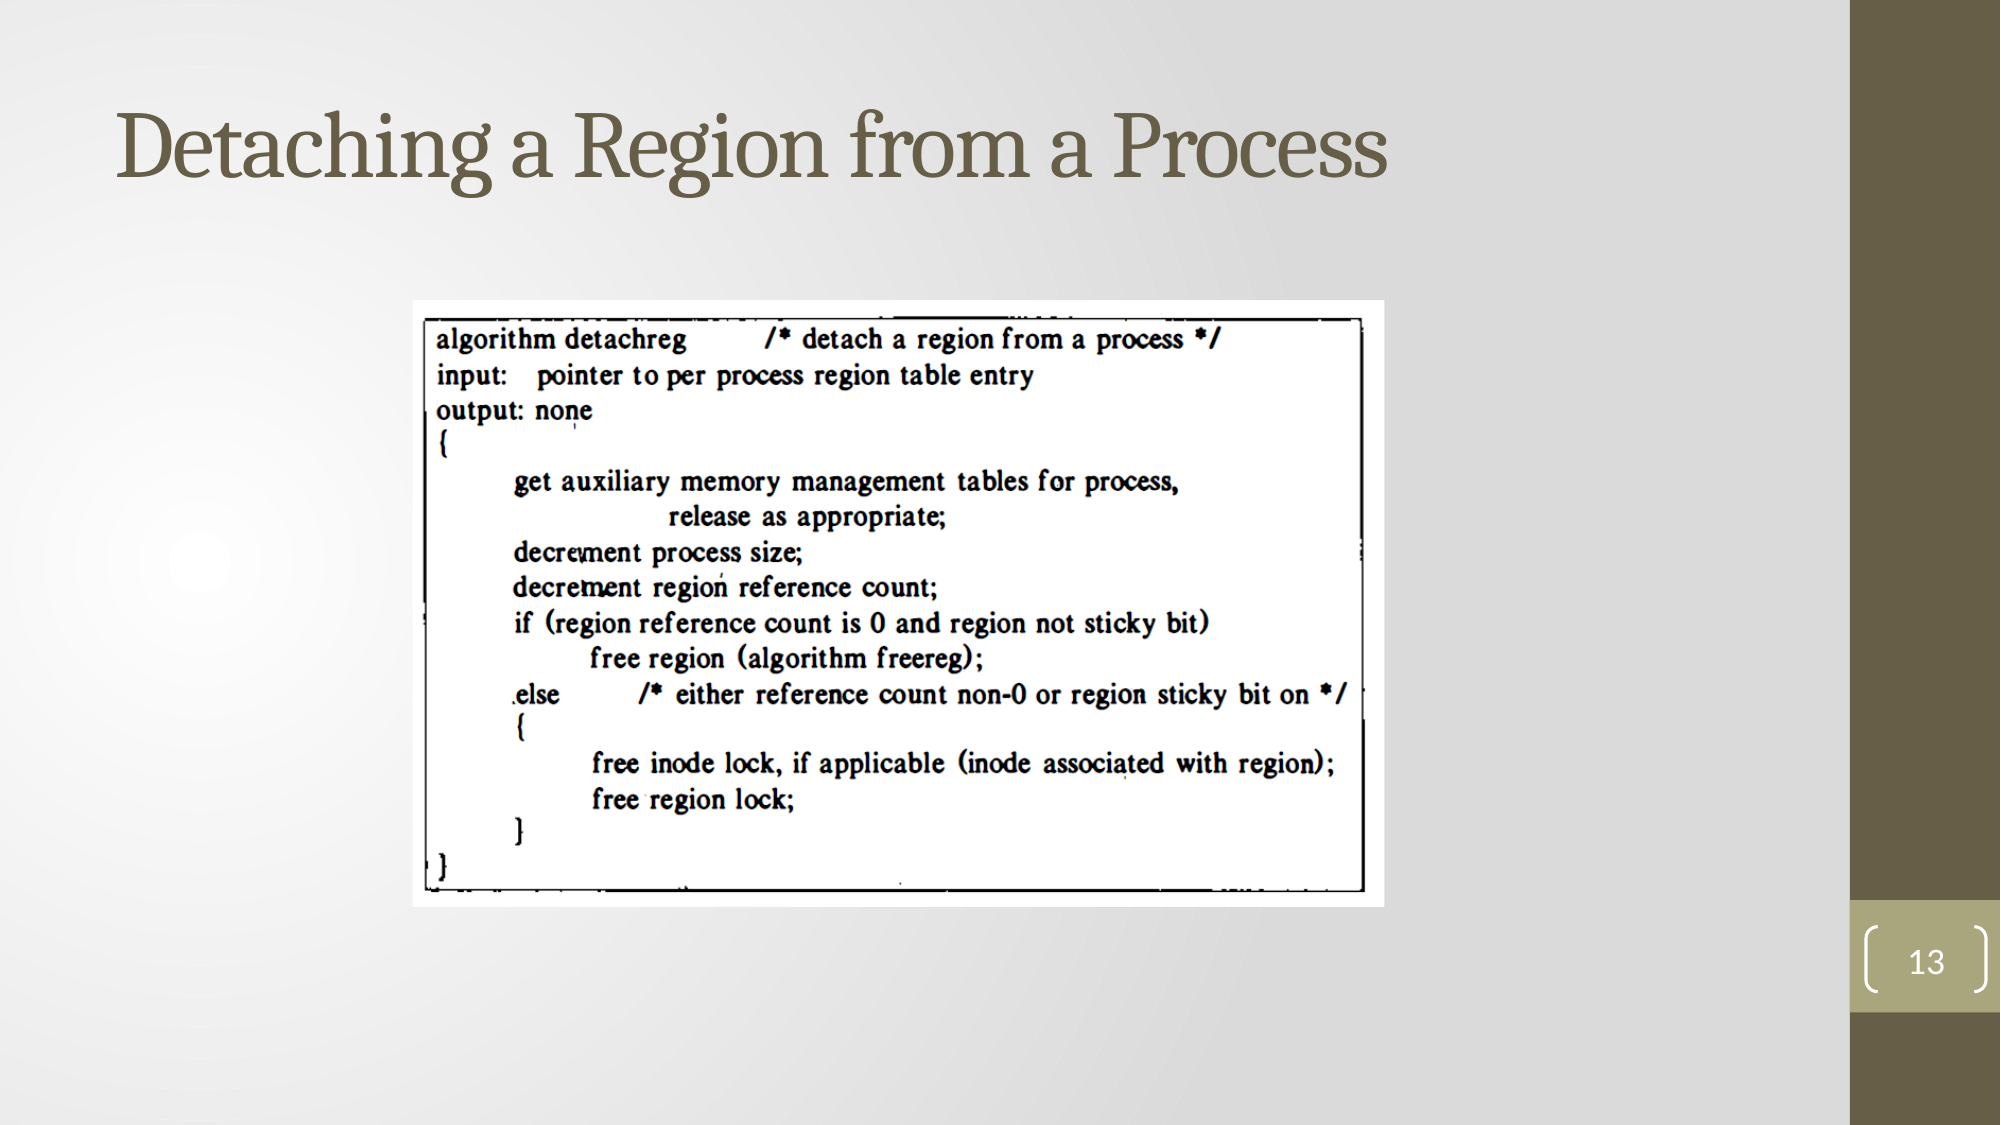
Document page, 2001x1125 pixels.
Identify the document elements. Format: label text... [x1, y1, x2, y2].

picture [411, 299, 1385, 907]
slide_number 13 [1864, 925, 1988, 994]
title Detaching a Region from a Process [99, 45, 1767, 233]
